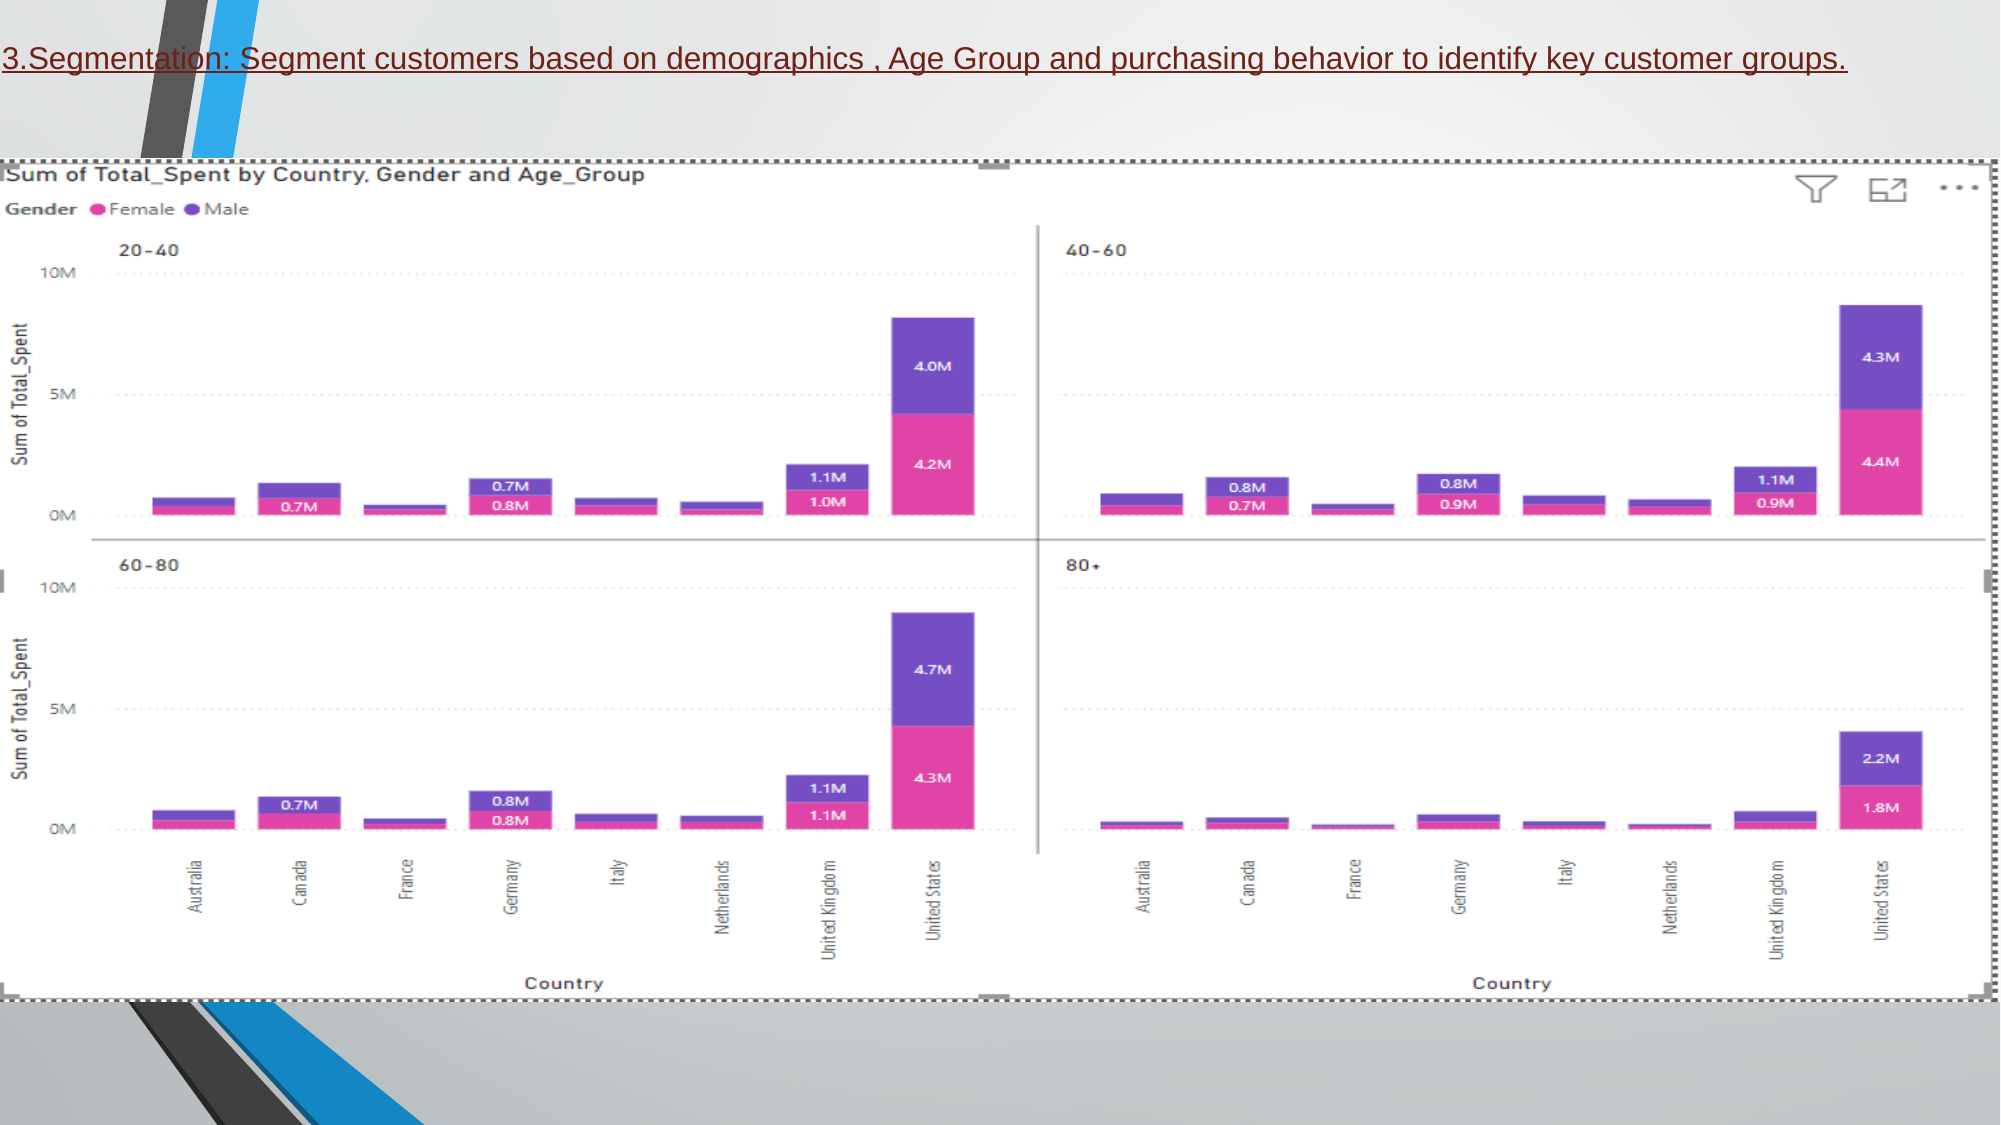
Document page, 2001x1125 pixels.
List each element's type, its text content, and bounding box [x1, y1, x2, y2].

title 3.Segmentation: Segment customers based on demographics , Age Group and purchasing behavior to identify key customer groups. [0, 29, 1939, 122]
picture [0, 158, 2000, 1002]
